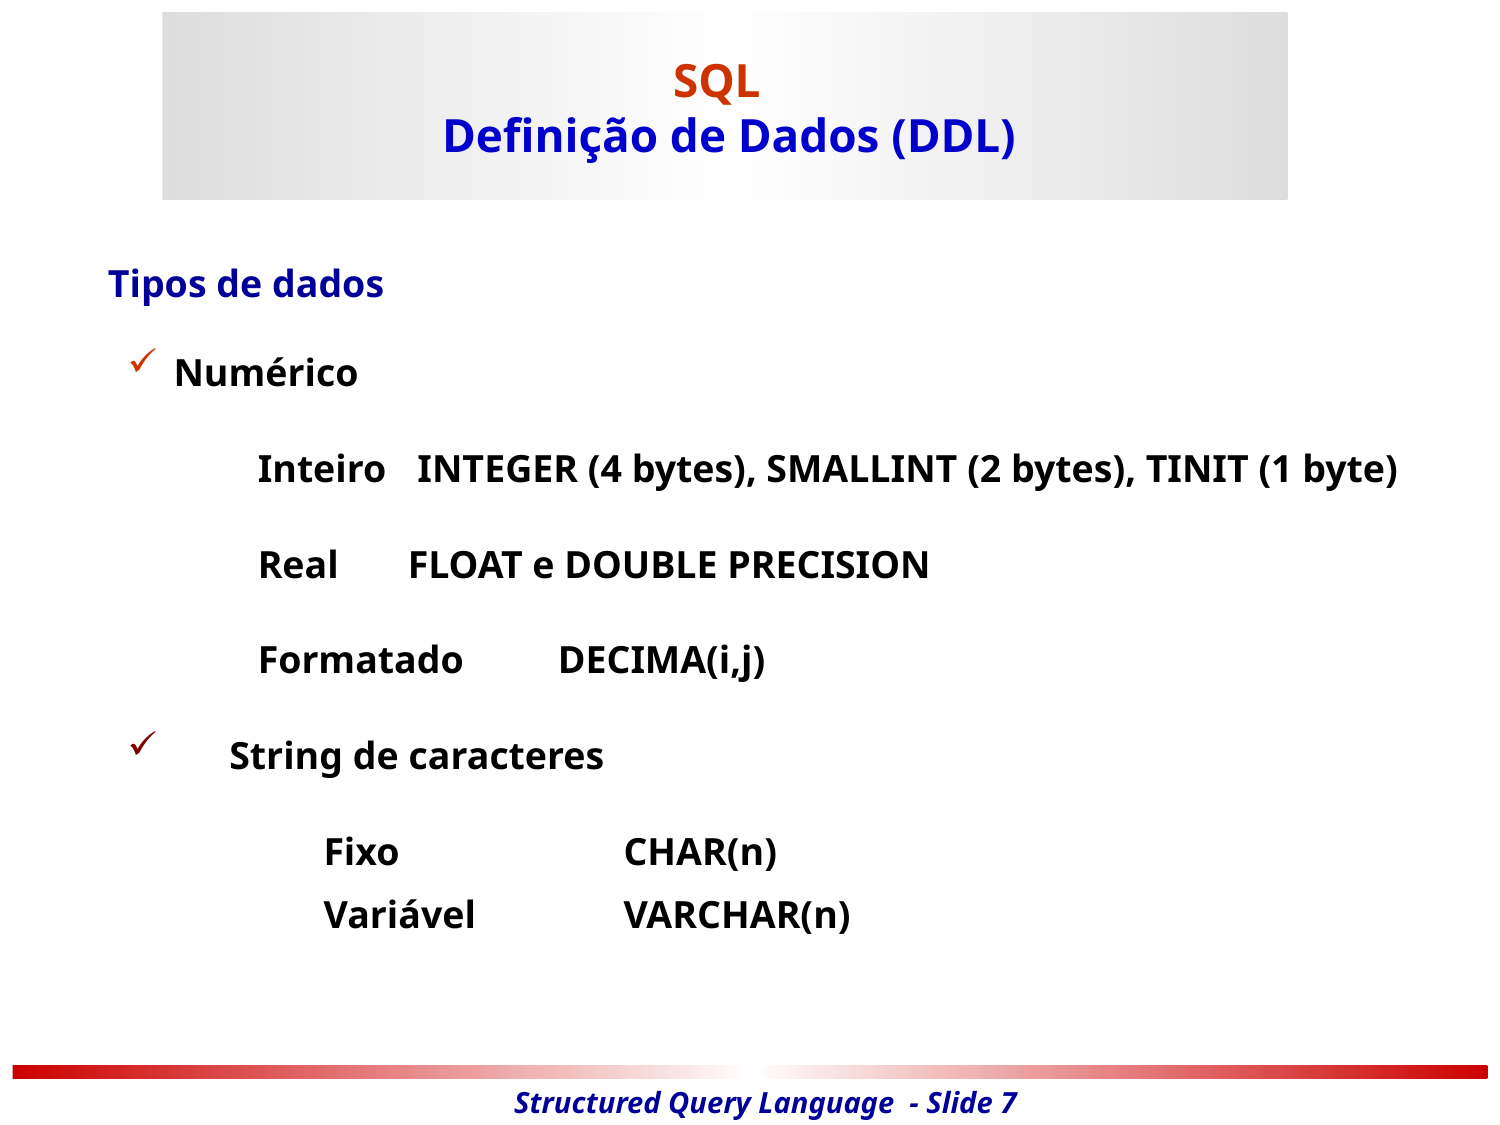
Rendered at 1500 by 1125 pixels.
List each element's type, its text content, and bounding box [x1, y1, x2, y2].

title SQL Definição de Dados (DDL) [49, 4, 1397, 207]
list Tipos de dados Numérico Inteiro INTEGER (4 bytes), SMALLINT (2 bytes), TINIT (1 byte) Real FLOAT e DOUBLE PRECISION Formatado DECIMA(i,j) String de caracteres Fixo CHAR(n) Variável VARCHAR(n) [37, 207, 1451, 1034]
